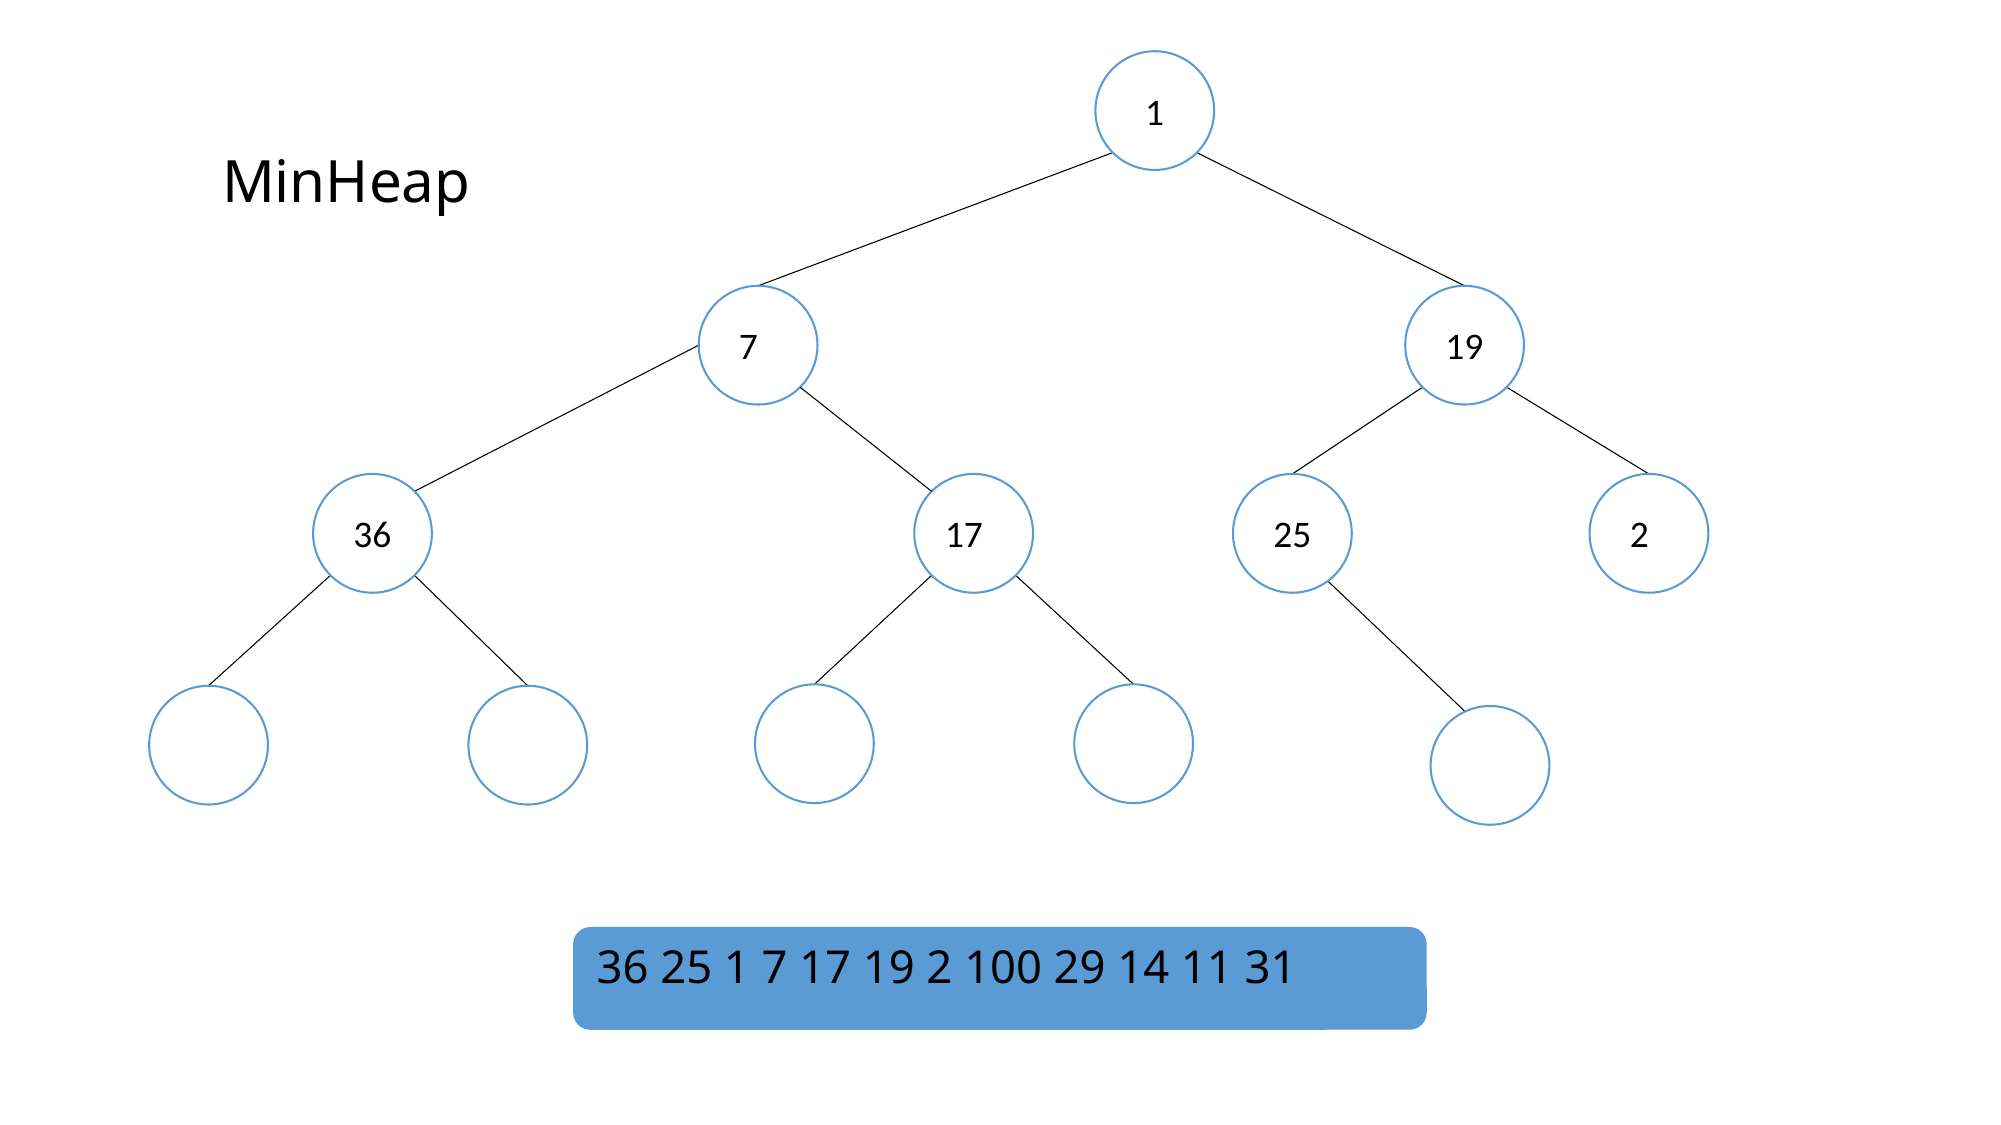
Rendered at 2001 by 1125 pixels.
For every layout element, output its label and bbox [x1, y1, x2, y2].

text_box [161, 136, 531, 222]
text_box [148, 50, 1710, 826]
text_box [572, 925, 1428, 1031]
